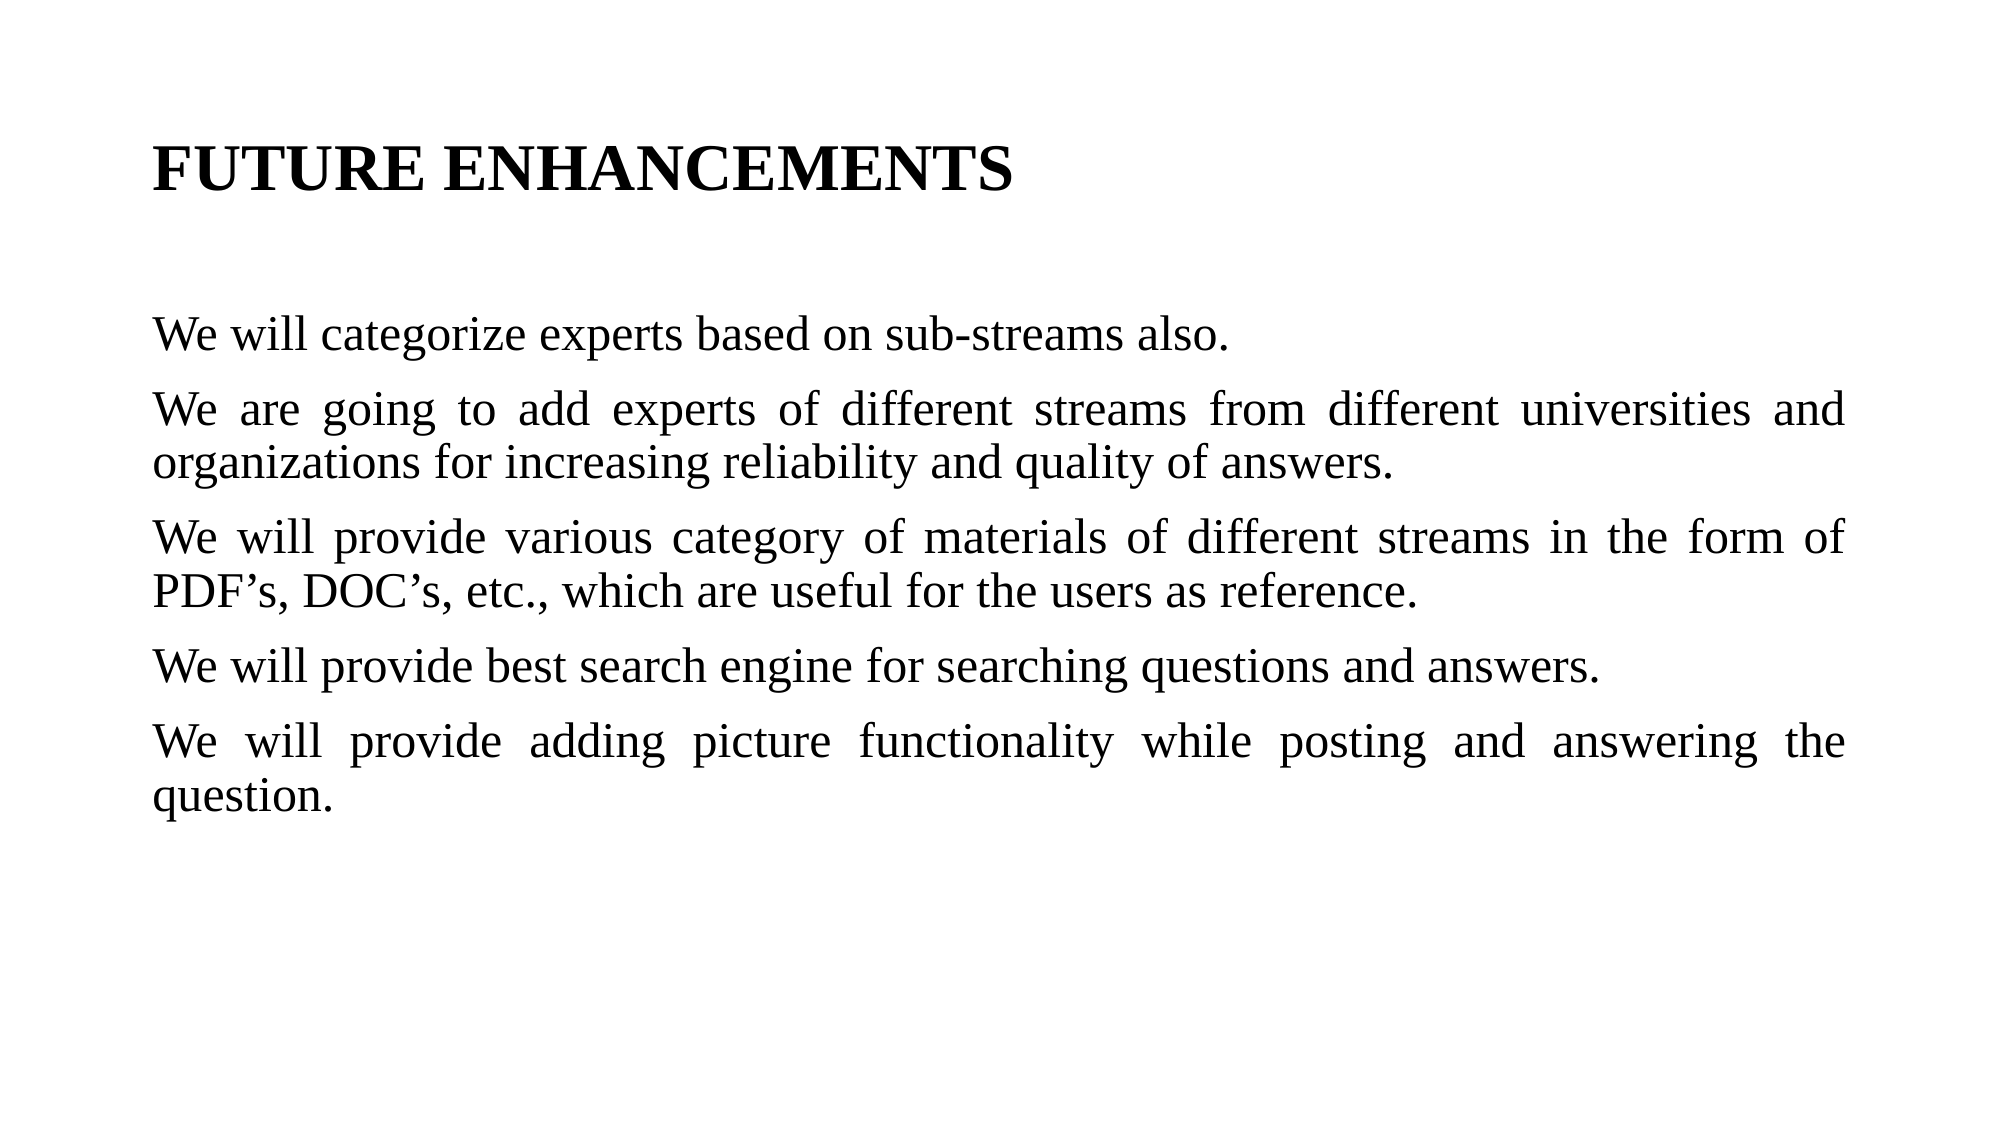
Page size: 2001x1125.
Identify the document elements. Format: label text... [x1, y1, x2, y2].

list We will categorize experts based on sub-streams also. We are going to add experts of different streams from different universities and organizations for increasing reliability and quality of answers. We will provide various category of materials of different streams in the form of PDF’s, DOC’s, etc., which are useful for the users as reference. We will provide best search engine for searching questions and answers. We will provide adding picture functionality while posting and answering the question. [137, 299, 1863, 1014]
title FUTURE ENHANCEMENTS [137, 59, 1863, 278]
